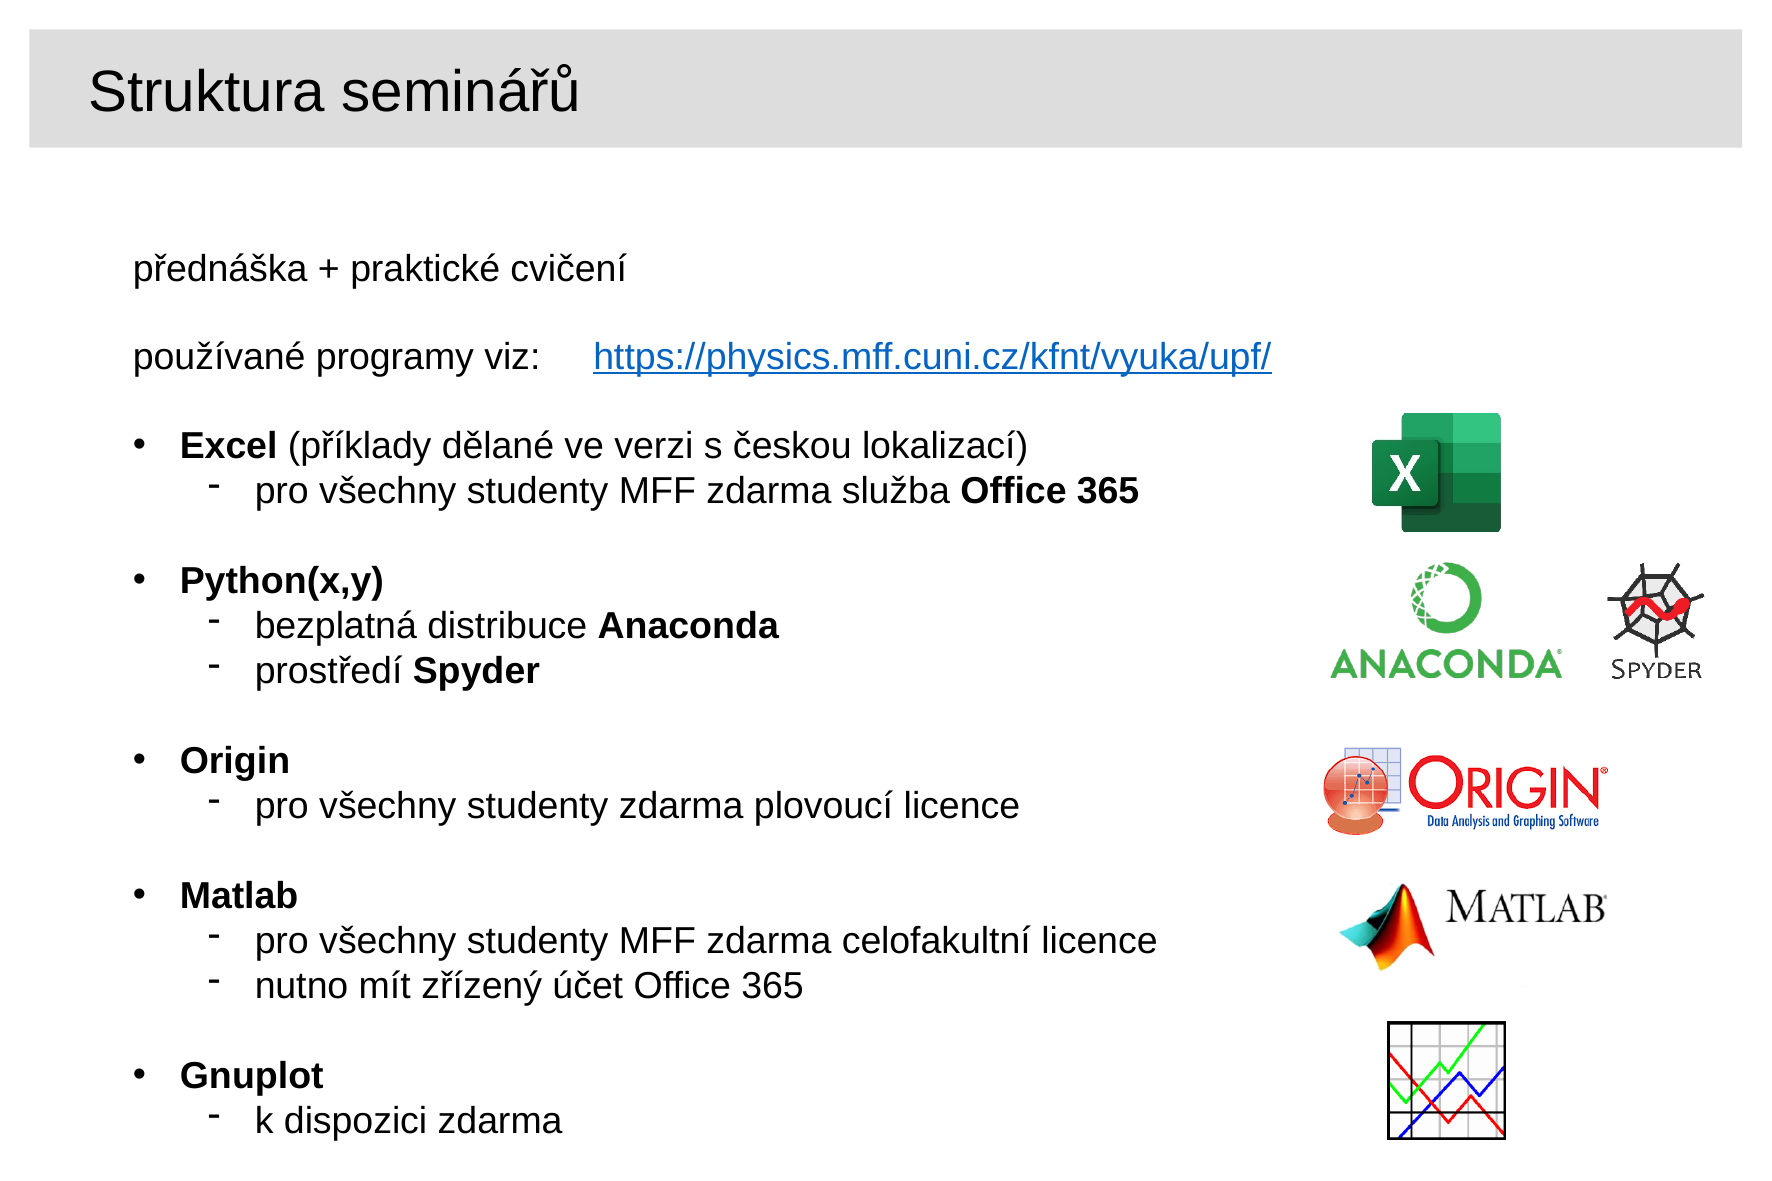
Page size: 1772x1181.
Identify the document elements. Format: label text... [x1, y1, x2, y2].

picture [1328, 560, 1566, 680]
picture [1387, 1021, 1506, 1140]
picture [1299, 720, 1641, 987]
picture [1594, 560, 1713, 680]
text_box používané programy viz: https://physics.mff.cuni.cz/kfnt/vyuka/upf/ [118, 324, 1536, 385]
picture [1358, 413, 1504, 532]
text_box Excel (příklady dělané ve verzi s českou lokalizací) pro všechny studenty MFF zdarma služba Office 365 Python(x,y) bezplatná distribuce Anaconda prostředí Spyder Origin pro všechny studenty zdarma plovoucí licence Matlab pro všechny studenty MFF zdarma celofakultní licence nutno mít zřízený účet Office 365 Gnuplot k dispozici zdarma [118, 413, 1654, 1148]
text_box Struktura seminářů [29, 29, 1743, 148]
text_box přednáška + praktické cvičení [118, 236, 791, 296]
